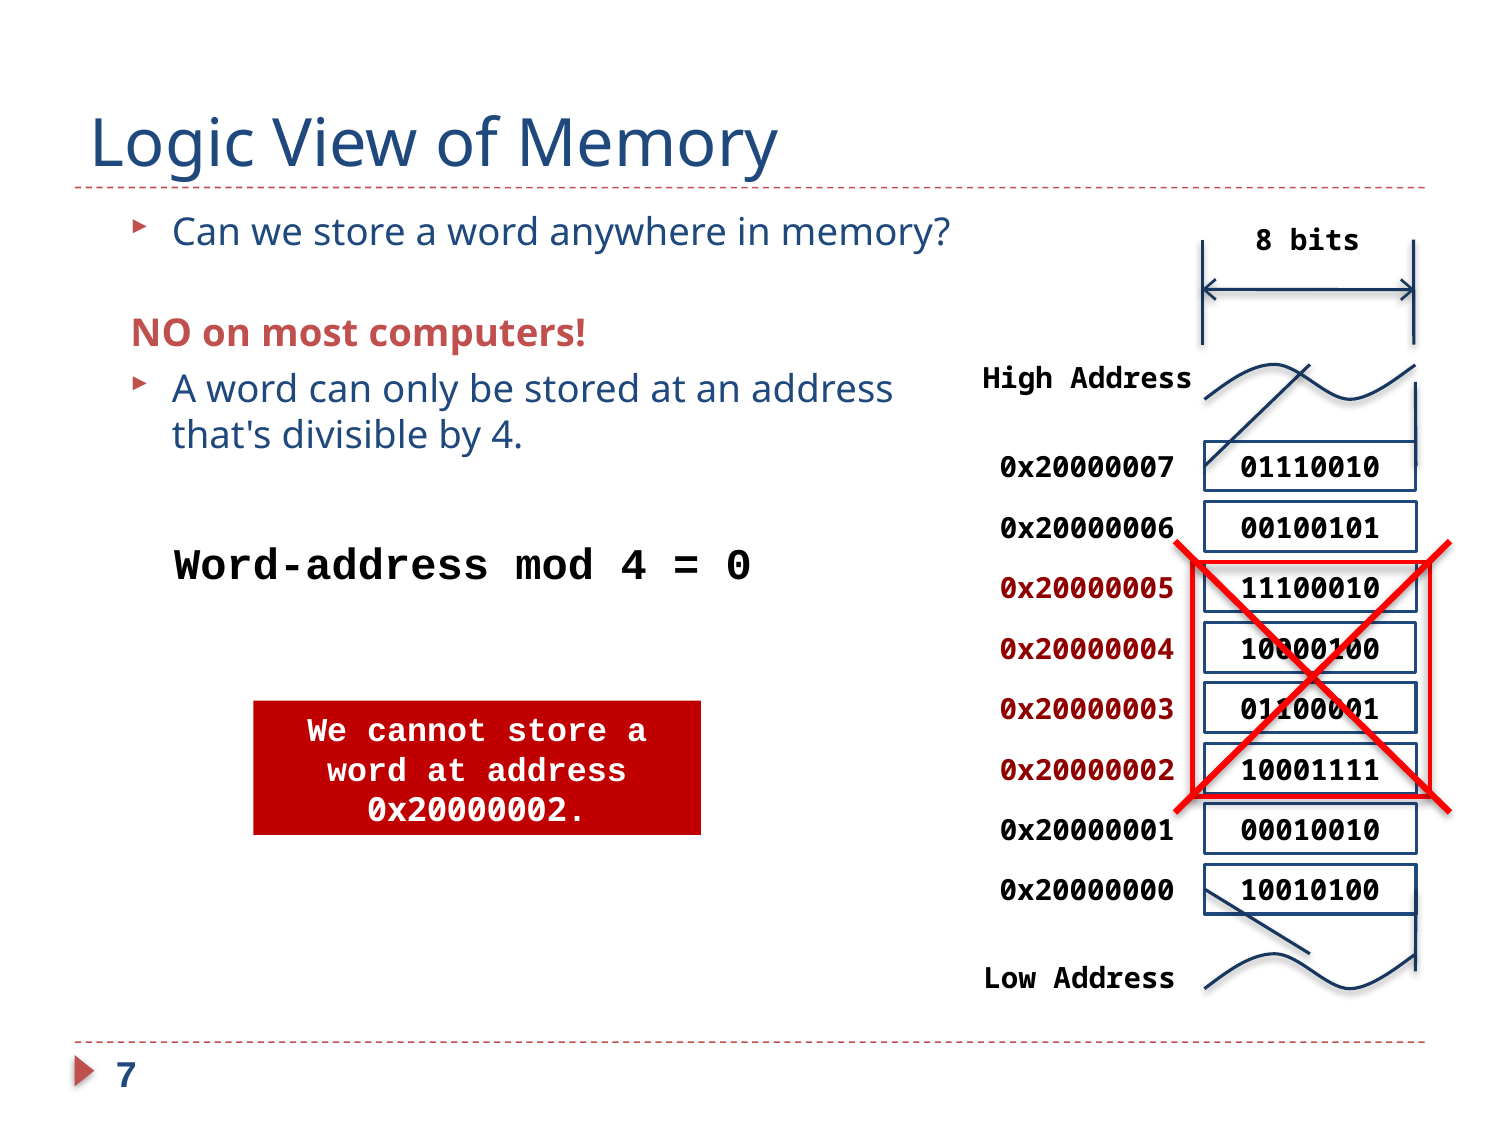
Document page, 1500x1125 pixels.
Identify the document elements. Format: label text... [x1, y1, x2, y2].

text_box We cannot store a word at address 0x20000002. [253, 700, 701, 835]
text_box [1174, 540, 1451, 813]
slide_number 7 [100, 1042, 426, 1103]
title Logic View of Memory [75, 24, 1425, 188]
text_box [974, 214, 1417, 1003]
list Can we store a word anywhere in memory? NO on most computers! A word can only be stored at an address that's divisible by 4. [74, 199, 975, 465]
text_box Word-address mod 4 = 0 [81, 528, 770, 596]
